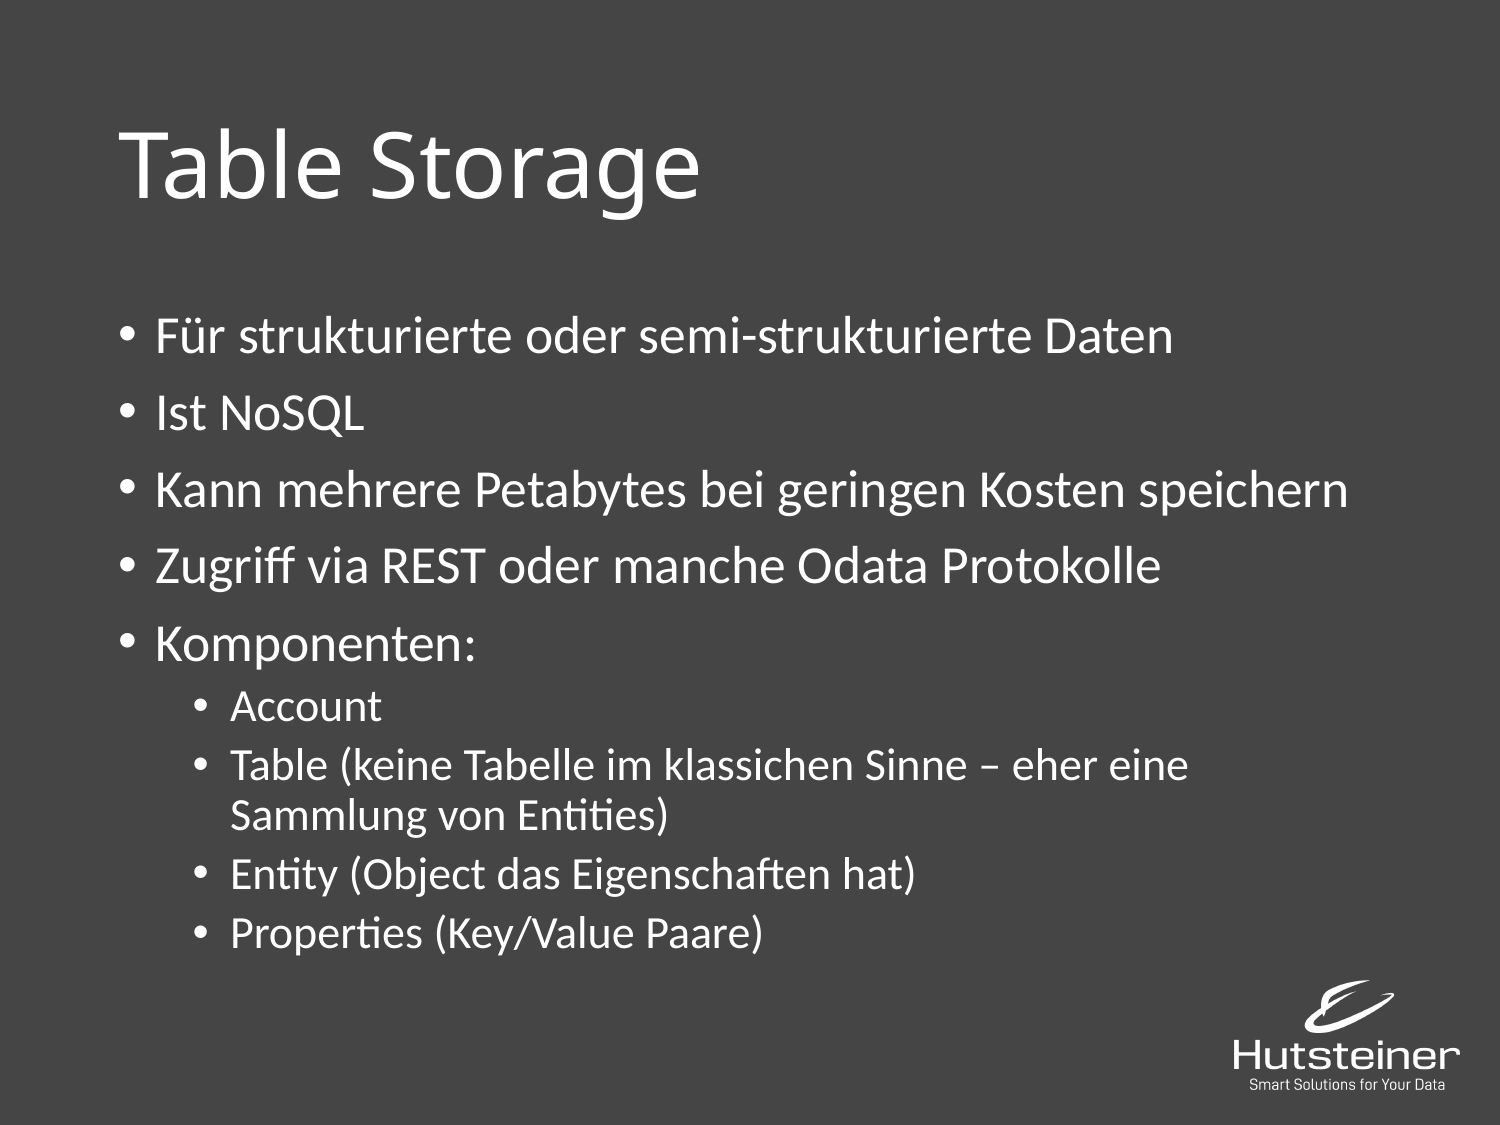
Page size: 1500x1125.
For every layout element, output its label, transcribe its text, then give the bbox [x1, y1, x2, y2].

list Für strukturierte oder semi-strukturierte Daten Ist NoSQL Kann mehrere Petabytes bei geringen Kosten speichern Zugriff via REST oder manche Odata Protokolle Komponenten: Account Table (keine Tabelle im klassichen Sinne – eher eine Sammlung von Entities) Entity (Object das Eigenschaften hat) Properties (Key/Value Paare) [103, 299, 1397, 1014]
picture [1234, 980, 1460, 1090]
title Table Storage [103, 59, 1397, 278]
